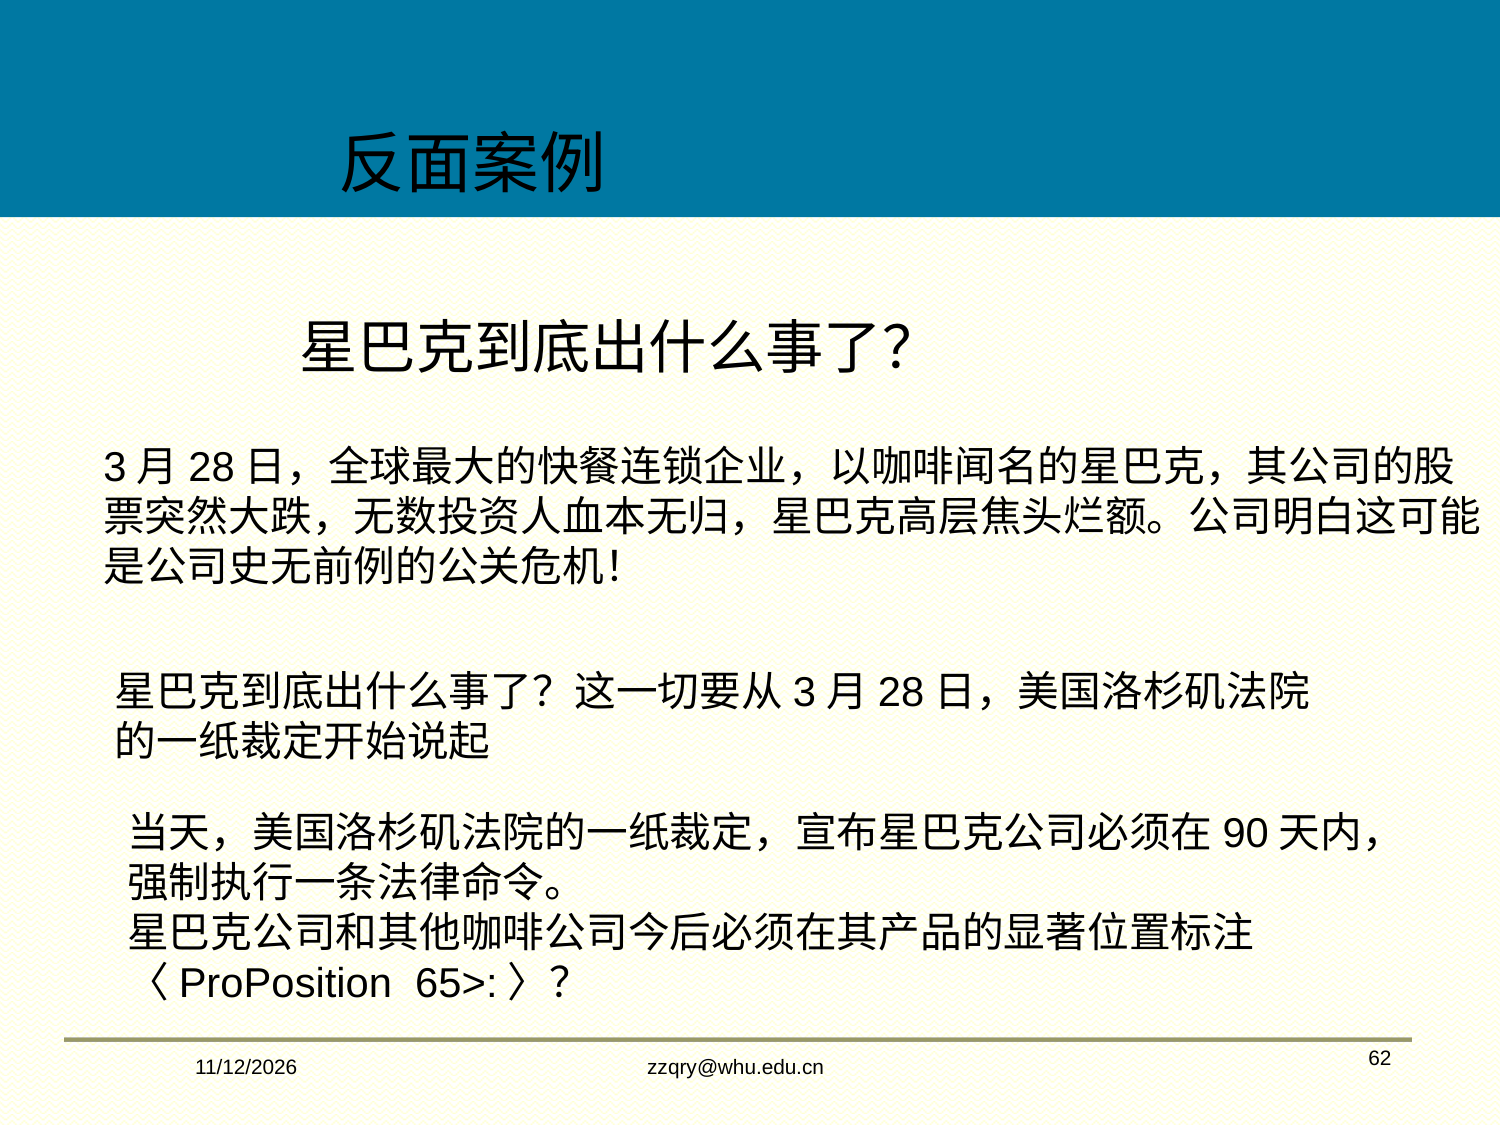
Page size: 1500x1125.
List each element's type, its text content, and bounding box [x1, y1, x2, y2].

text_box 当天，美国洛杉矶法院的一纸裁定，宣布星巴克公司必须在90天内，强制执行一条法律命令。 星巴克公司和其他咖啡公司今后必须在其产品的显著位置标注〈ProPosition 65>:〉？ [112, 798, 1436, 1014]
slide_number 62 [1021, 1046, 1407, 1089]
text_box 星巴克到底出什么事了？ [277, 302, 963, 388]
text_box 反面案例 [242, 113, 703, 209]
text_box 星巴克到底出什么事了？这一切要从3月28日，美国洛杉矶法院的一纸裁定开始说起 [100, 656, 1329, 772]
footer zzqry@whu.edu.cn [478, 1034, 993, 1087]
picture [0, 218, 1500, 1125]
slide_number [76, 1034, 416, 1087]
text_box 3月28日，全球最大的快餐连锁企业，以咖啡闻名的星巴克，其公司的股票突然大跌，无数投资人血本无归，星巴克高层焦头烂额。公司明白这可能是公司史无前例的公关危机！ [88, 432, 1500, 598]
